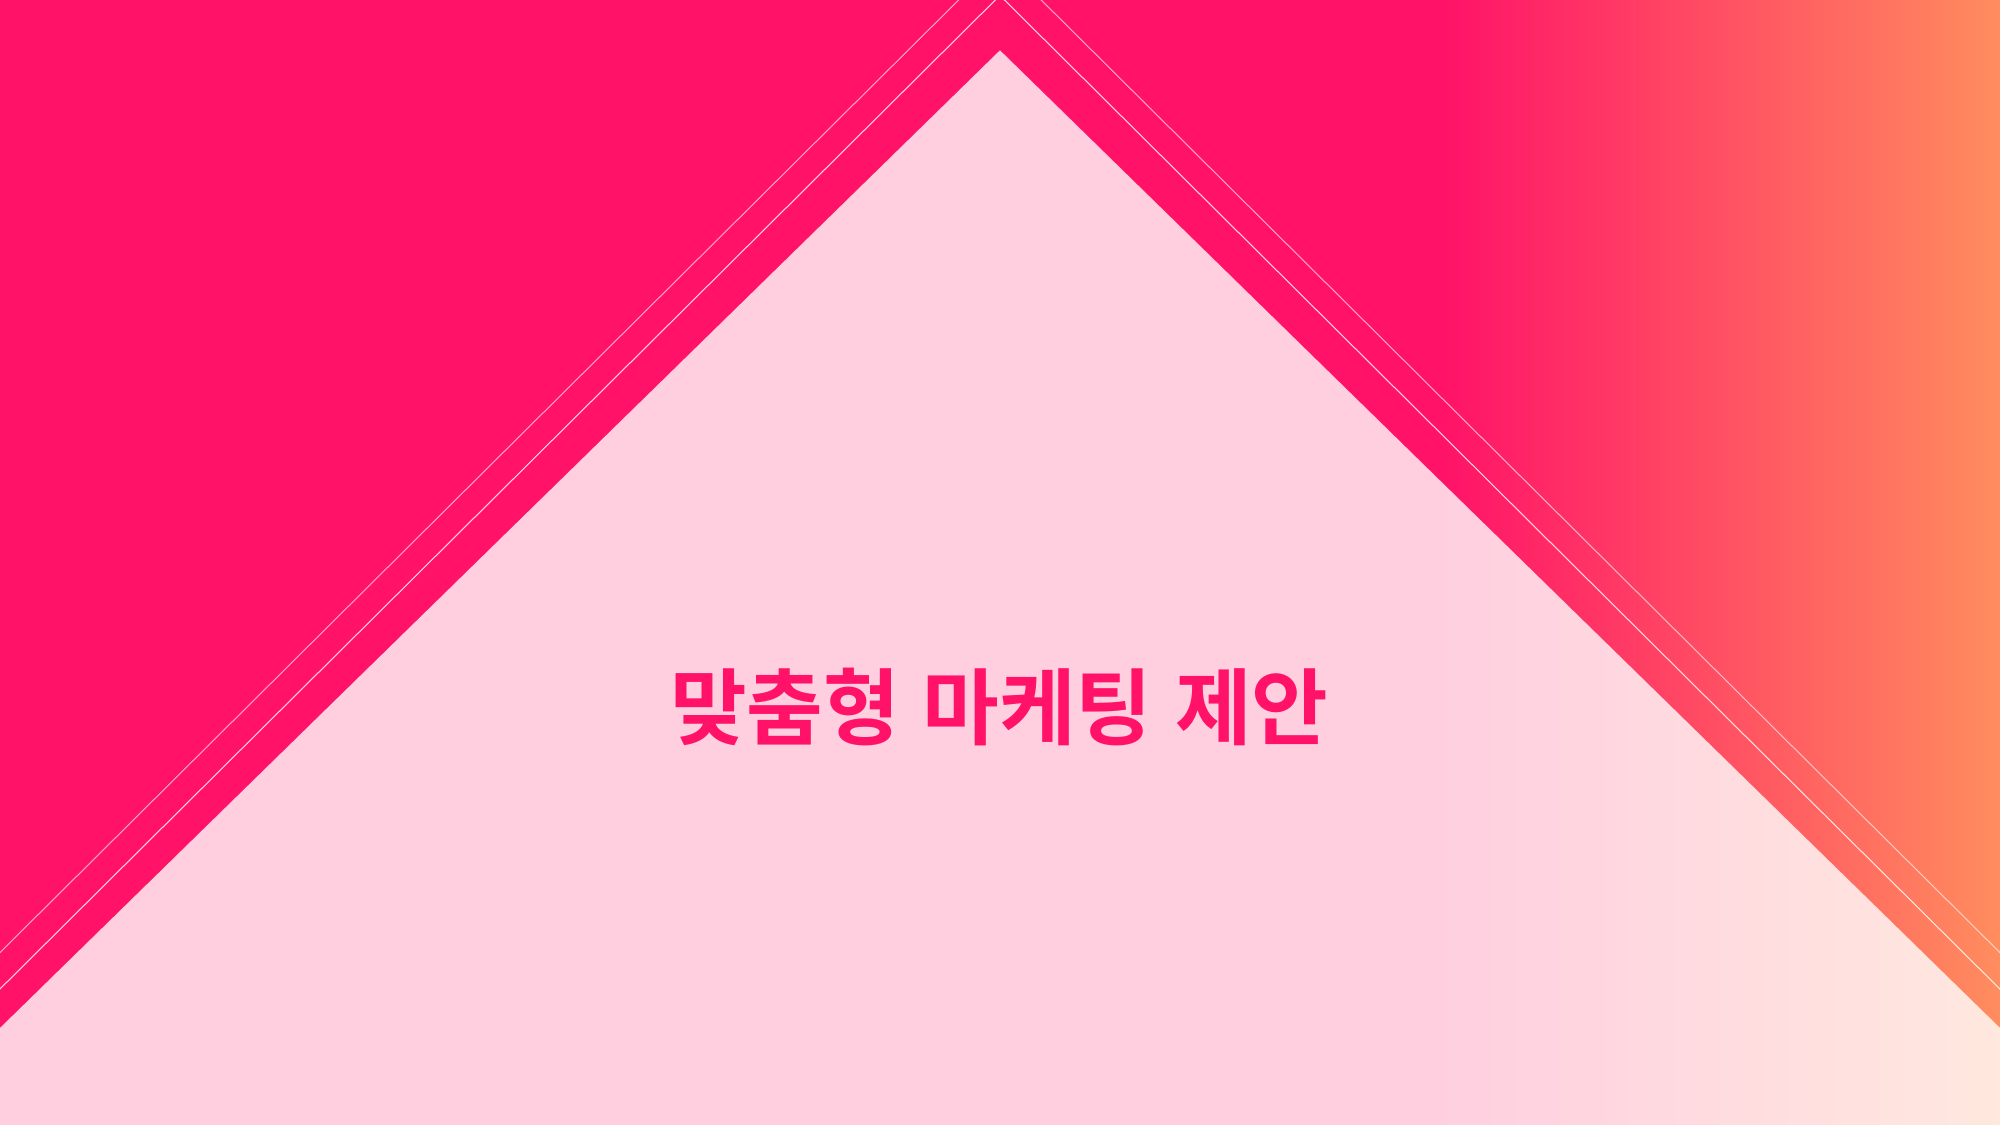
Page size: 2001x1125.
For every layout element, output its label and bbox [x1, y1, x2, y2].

text_box [0, 0, 2000, 1125]
